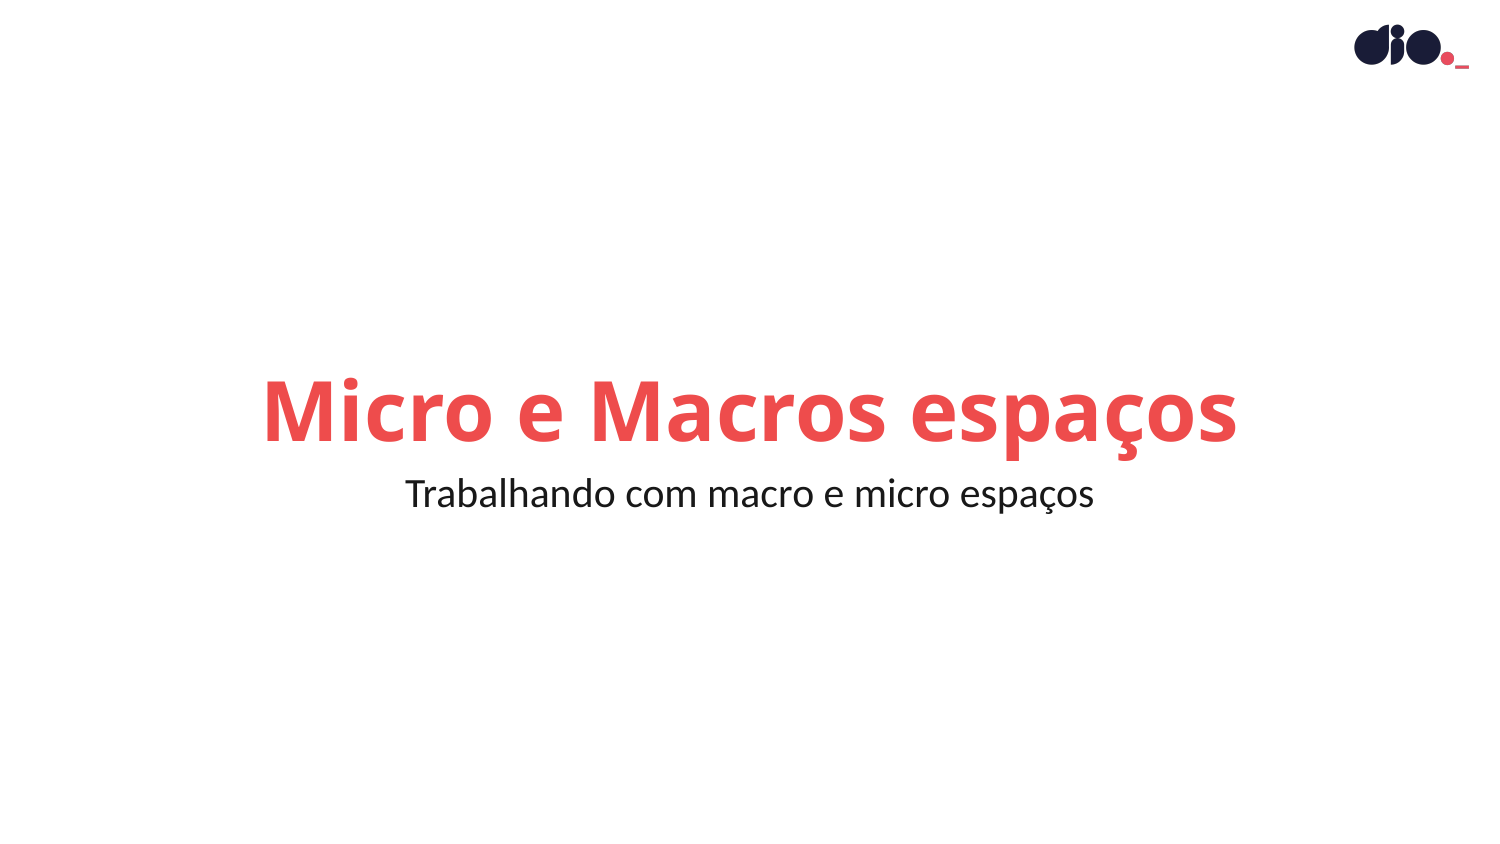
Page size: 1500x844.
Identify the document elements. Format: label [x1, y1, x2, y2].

text_box [132, 331, 1368, 513]
picture [1339, 15, 1479, 78]
